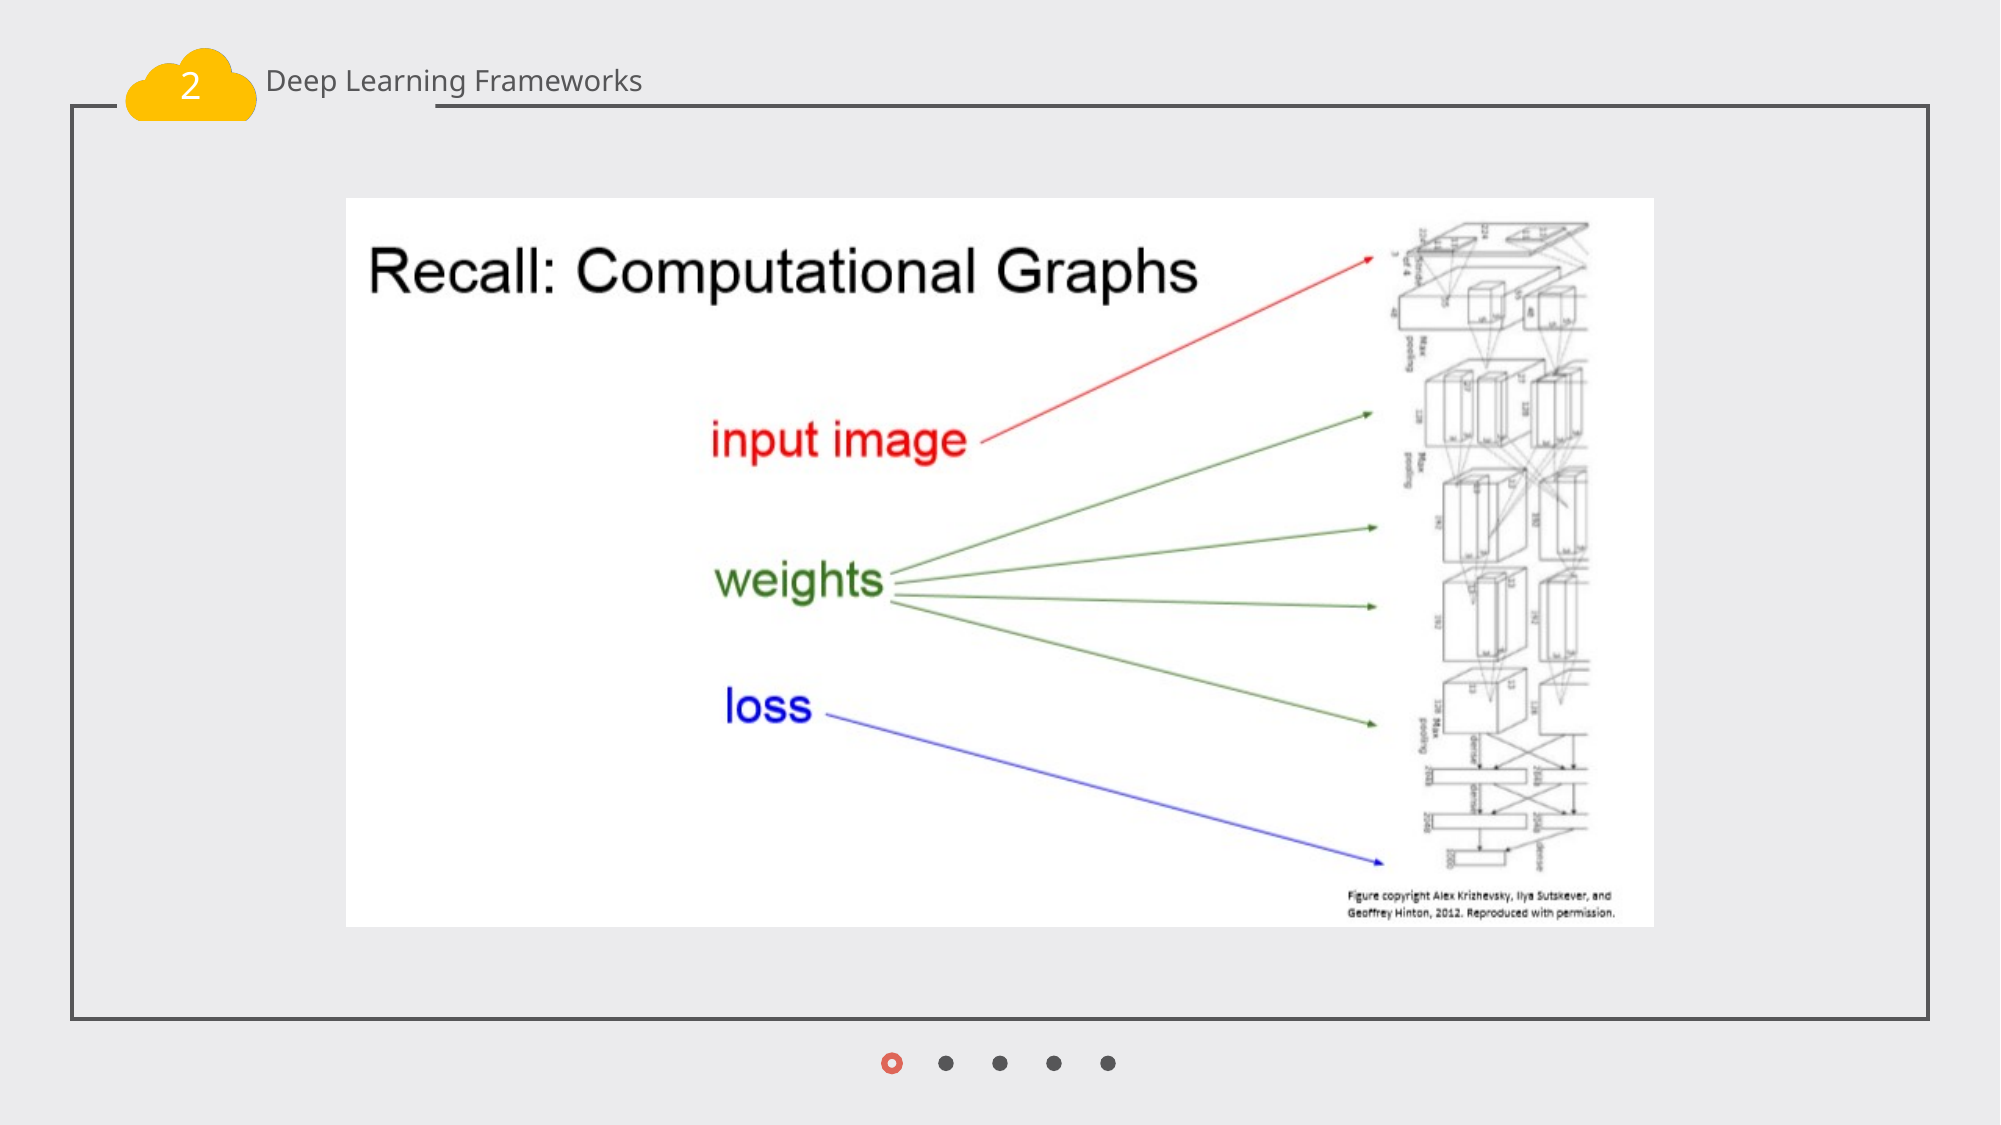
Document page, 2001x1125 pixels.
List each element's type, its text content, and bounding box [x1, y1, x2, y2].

text_box [116, 85, 437, 131]
text_box [71, 105, 1929, 1020]
text_box Deep Learning Frameworks [250, 54, 658, 105]
picture [346, 198, 1654, 927]
text_box 2 [124, 47, 258, 122]
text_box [884, 1055, 1116, 1072]
